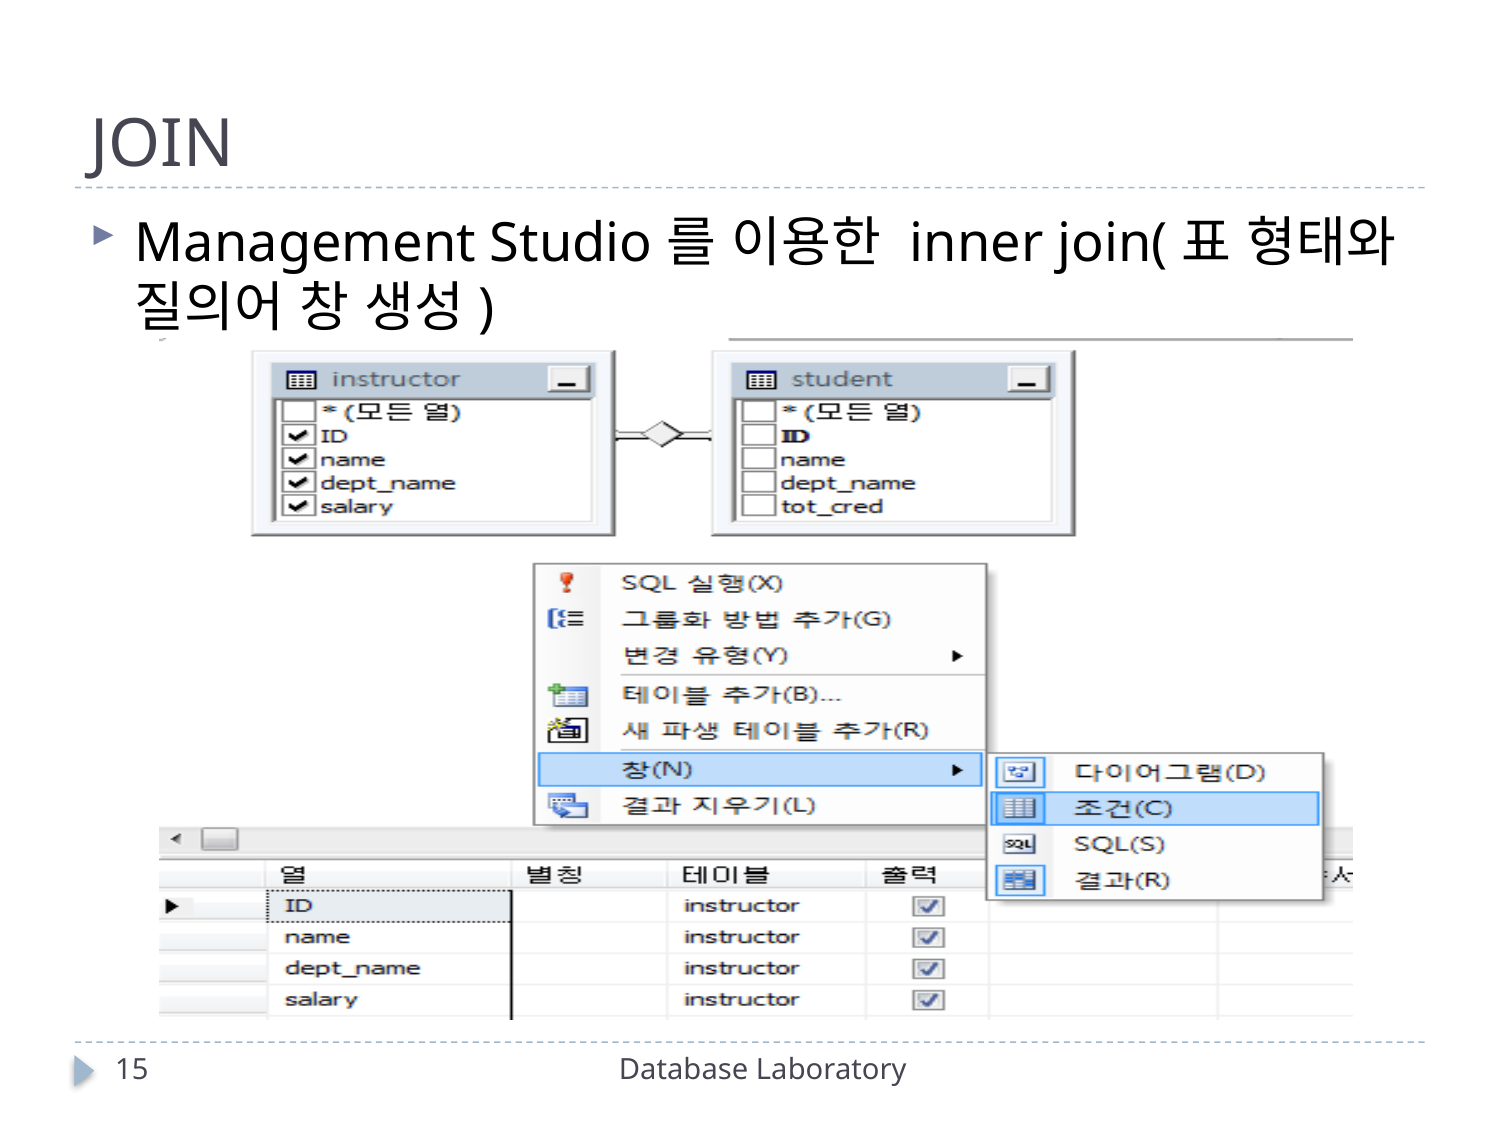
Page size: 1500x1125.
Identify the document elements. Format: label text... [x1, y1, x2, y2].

picture [159, 337, 1353, 1020]
title JOIN [74, 24, 1426, 188]
list Management Studio를 이용한 inner join(표 형태와 질의어 창 생성) [74, 199, 1426, 1011]
slide_number 15 [100, 1042, 426, 1103]
footer Database Laboratory [475, 1042, 1051, 1103]
